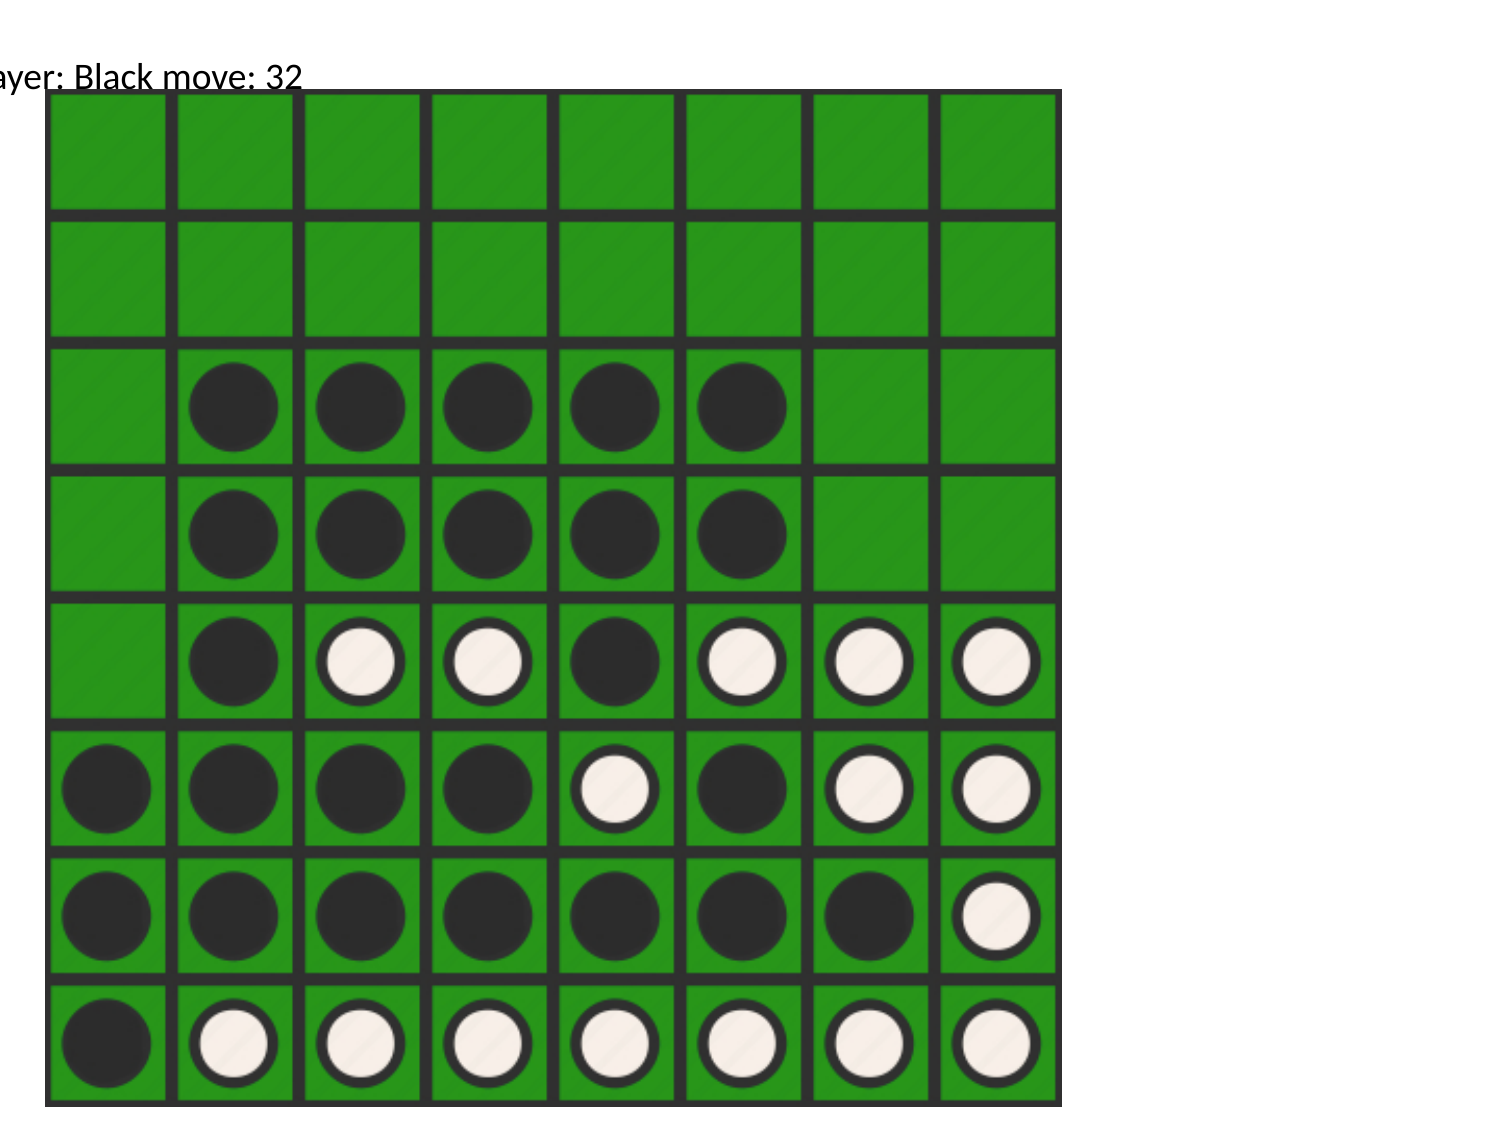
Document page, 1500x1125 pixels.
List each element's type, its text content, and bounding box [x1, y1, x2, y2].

text_box turn: 37 player: Black move: 32 [0, 44, 319, 105]
picture [44, 89, 1062, 1107]
